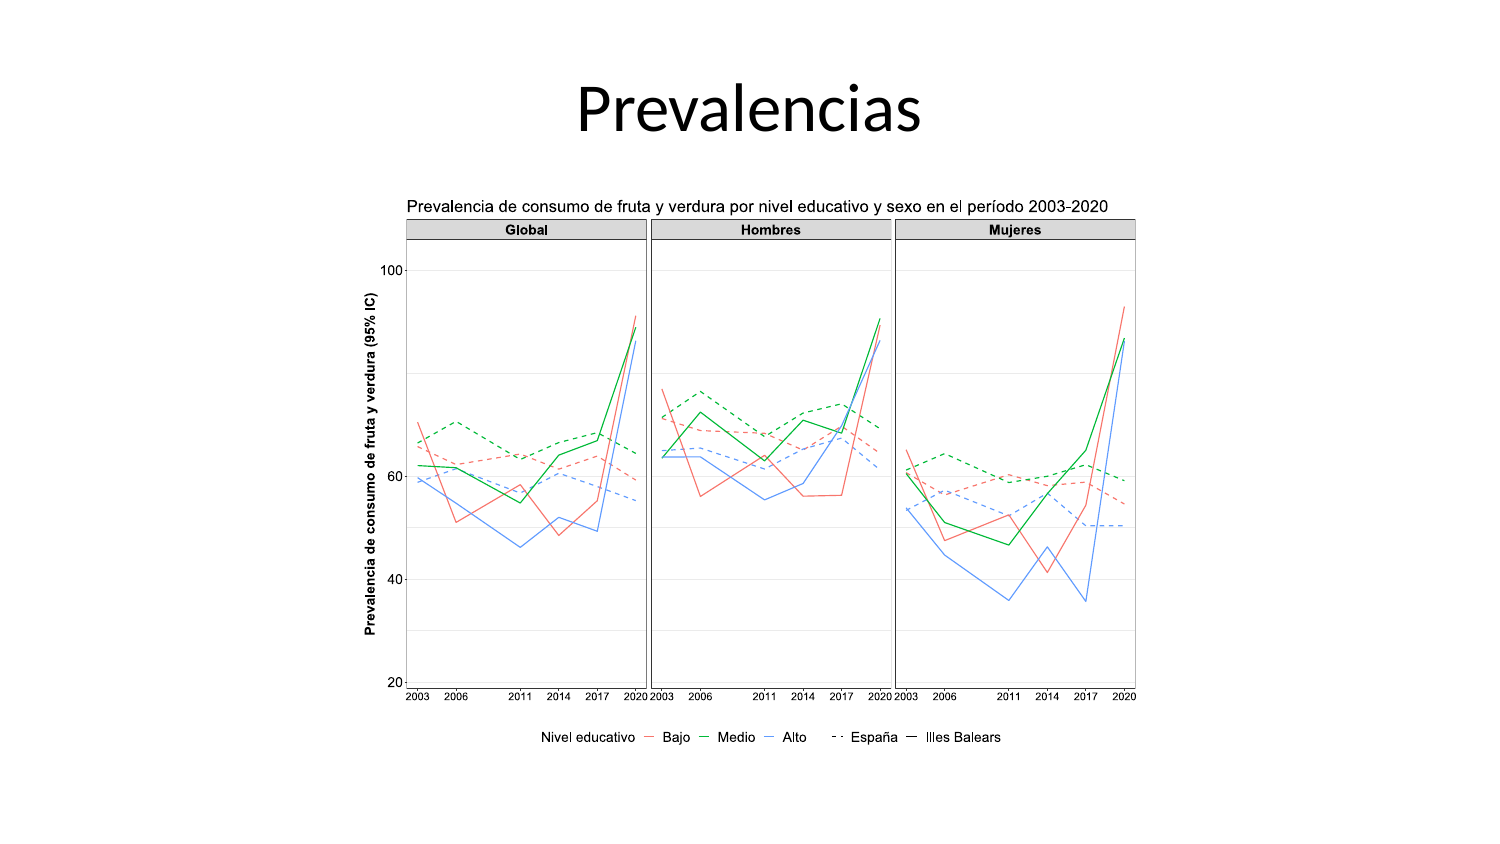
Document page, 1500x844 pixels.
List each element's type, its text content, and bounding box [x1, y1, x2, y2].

picture [360, 195, 1140, 753]
title Prevalencias [75, 33, 1425, 175]
